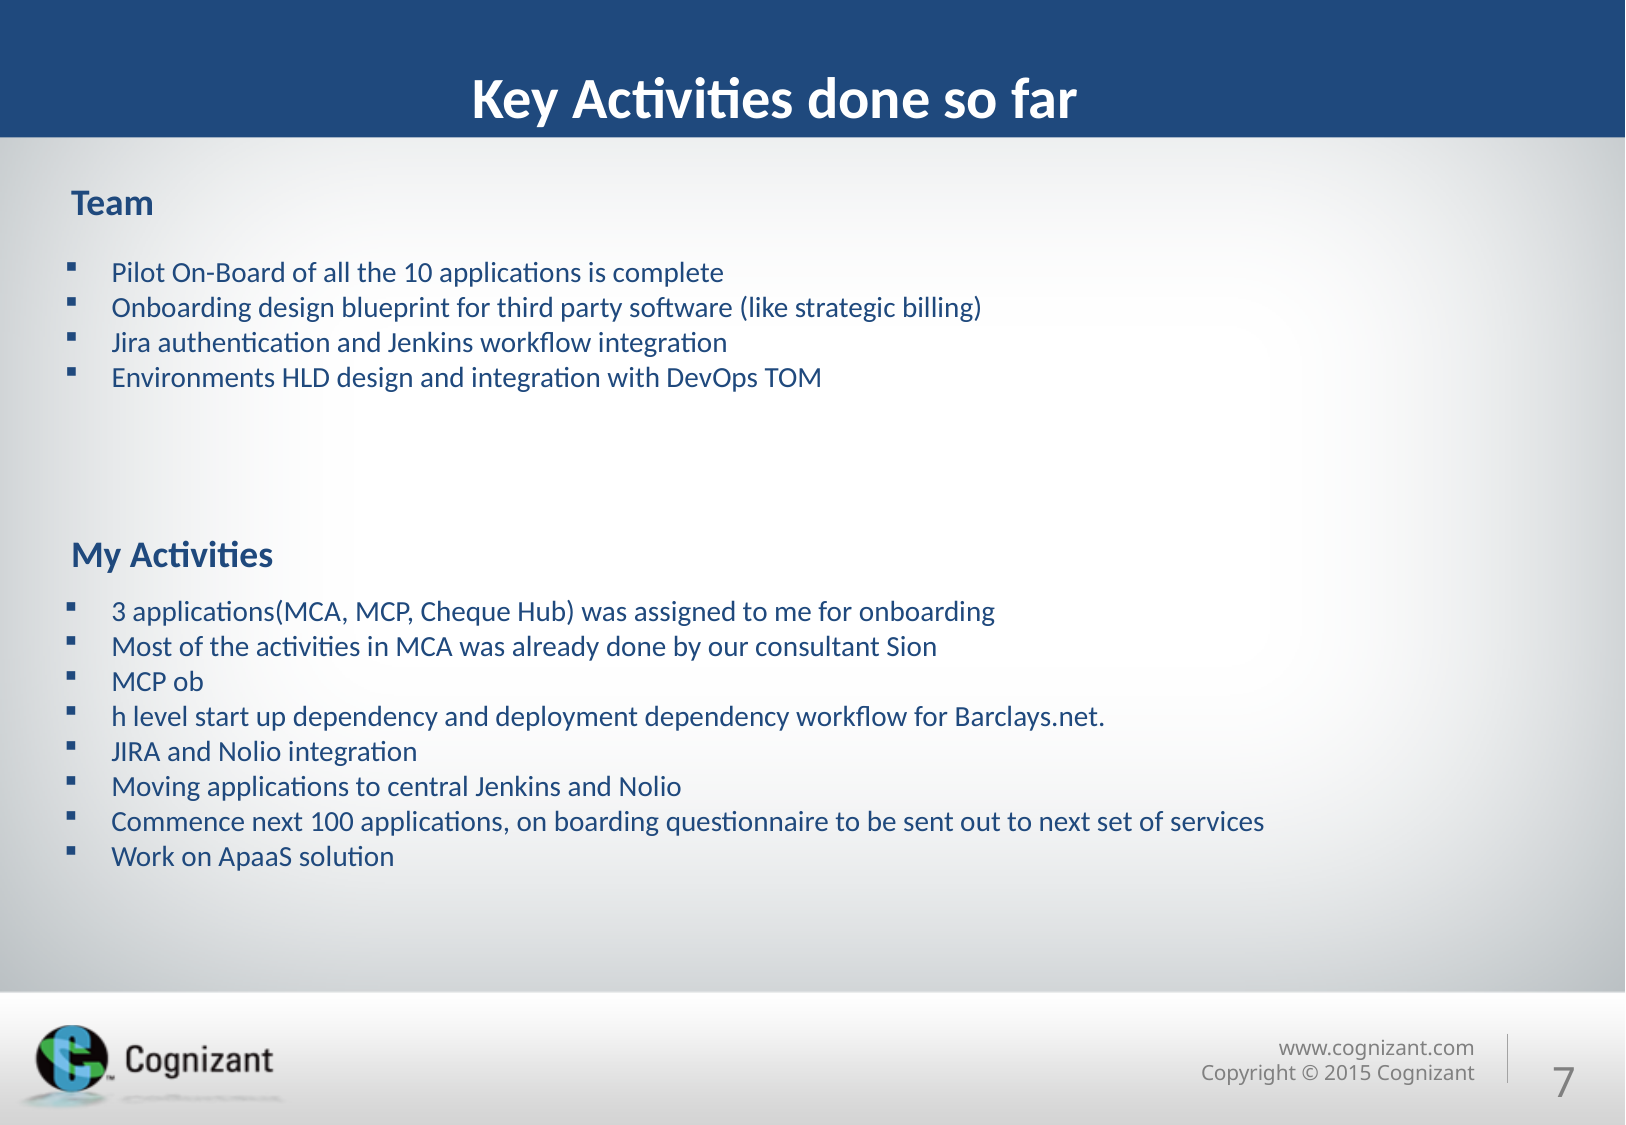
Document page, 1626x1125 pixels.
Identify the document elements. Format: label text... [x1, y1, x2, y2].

text_box Pilot On-Board of all the 10 applications is complete Onboarding design blueprint for third party software (like strategic billing) Jira authentication and Jenkins workflow integration Environments HLD design and integration with DevOps TOM [50, 245, 1525, 436]
title Key Activities done so far [6, 8, 1545, 138]
text_box 3 applications(MCA, MCP, Cheque Hub) was assigned to me for onboarding Most of the activities in MCA was already done by our consultant Sion MCP ob h level start up dependency and deployment dependency workflow for Barclays.net. JIRA and Nolio integration Moving applications to central Jenkins and Nolio Commence next 100 applications, on boarding questionnaire to be sent out to next set of services Work on ApaaS solution [49, 585, 1625, 880]
text_box My Activities [56, 522, 350, 583]
text_box [0, 0, 1625, 138]
text_box Team [56, 170, 375, 231]
picture [0, 138, 1625, 1125]
